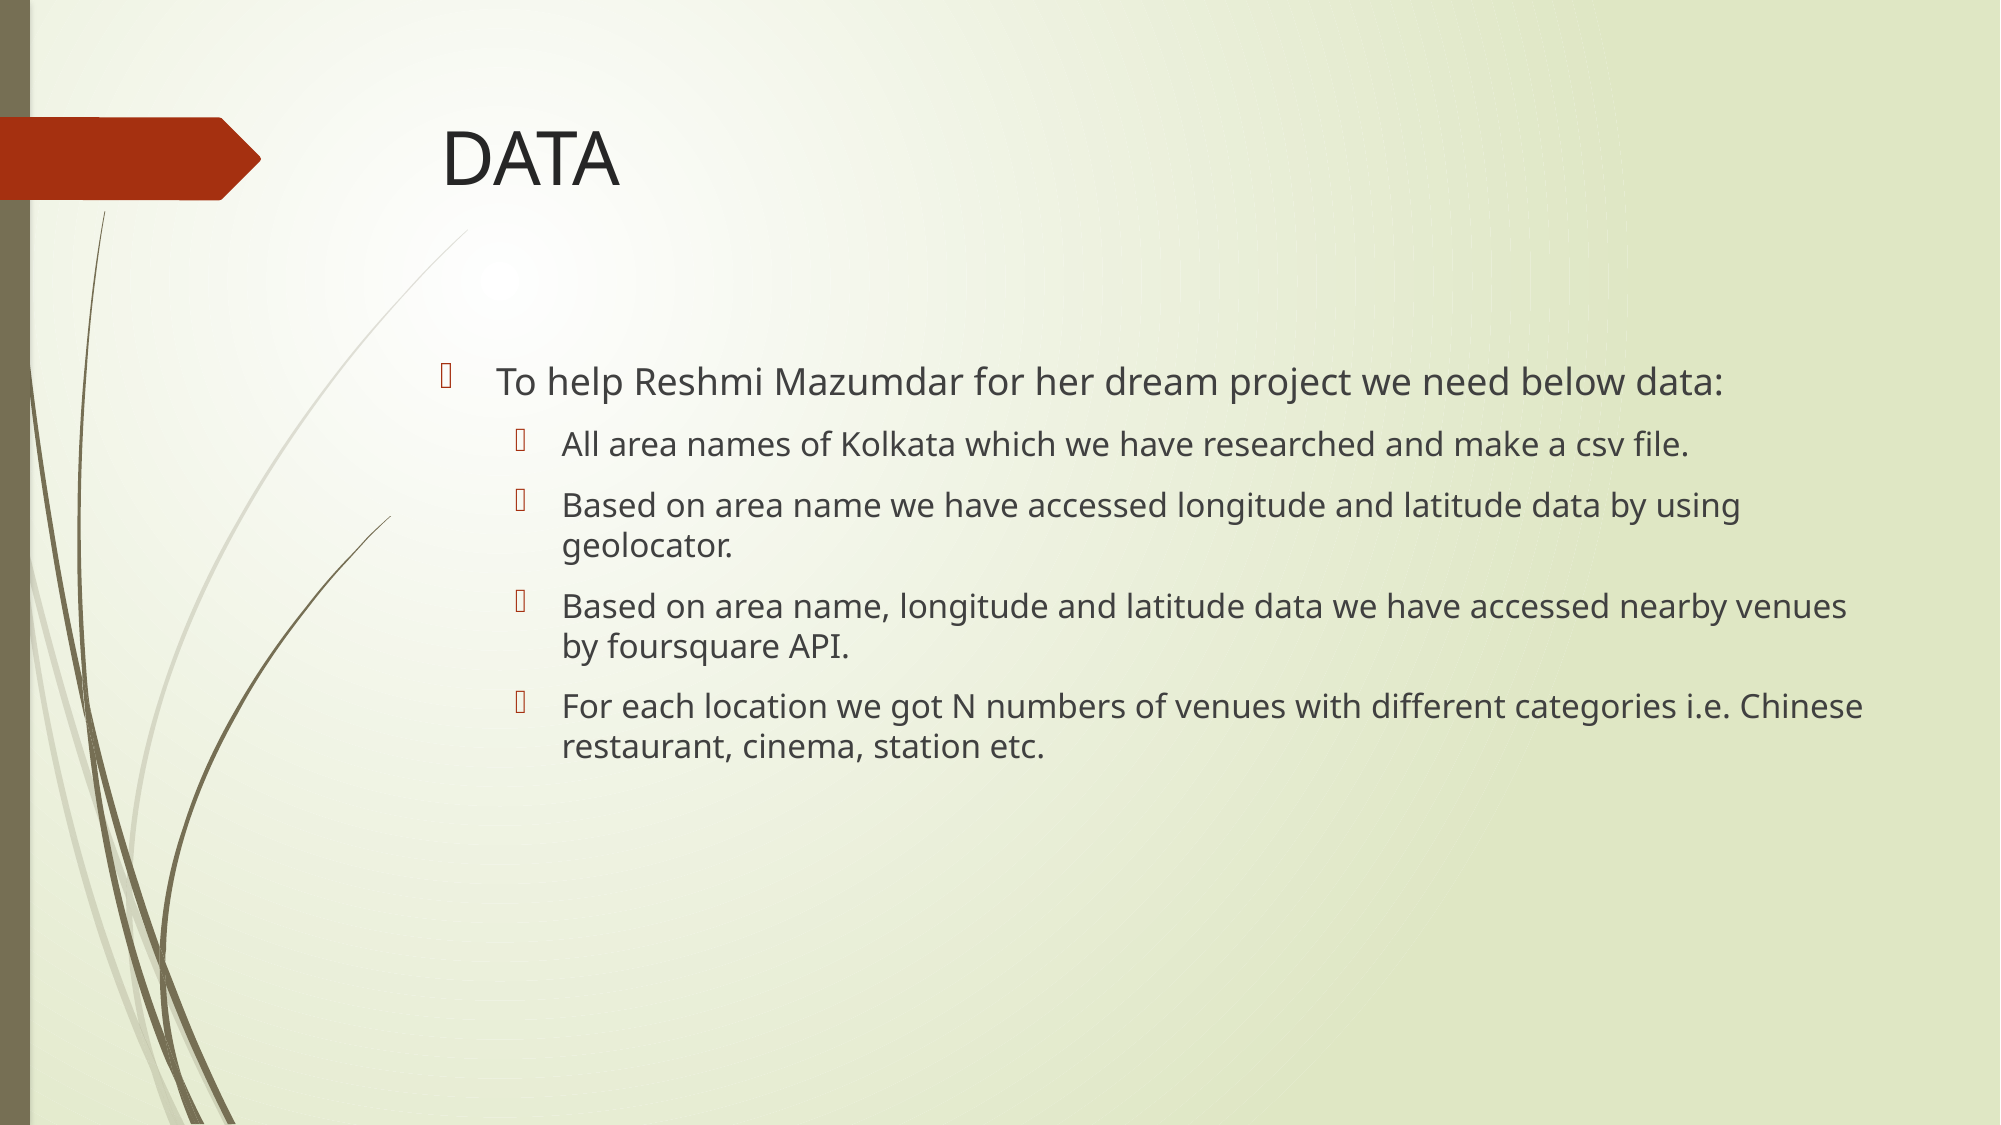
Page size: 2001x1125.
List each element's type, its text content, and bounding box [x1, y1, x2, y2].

title DATA [425, 102, 1888, 313]
list To help Reshmi Mazumdar for her dream project we need below data: All area names of Kolkata which we have researched and make a csv file. Based on area name we have accessed longitude and latitude data by using geolocator. Based on area name, longitude and latitude data we have accessed nearby venues by foursquare API. For each location we got N numbers of venues with different categories i.e. Chinese restaurant, cinema, station etc. [424, 350, 1888, 970]
